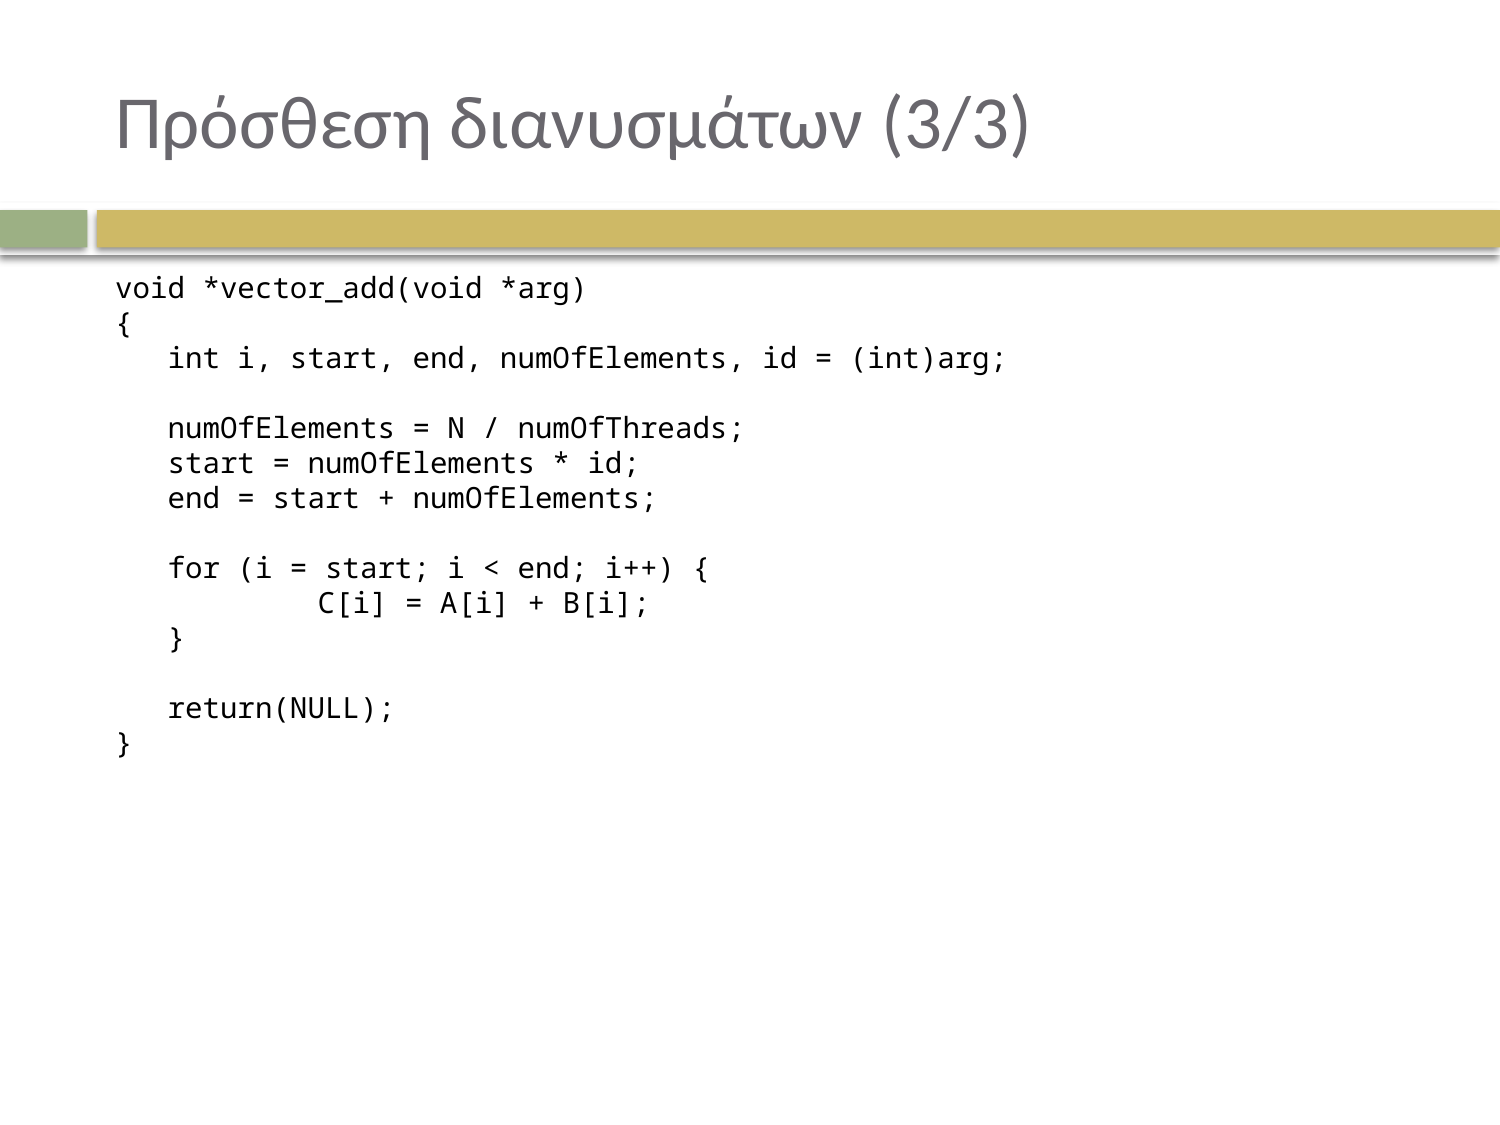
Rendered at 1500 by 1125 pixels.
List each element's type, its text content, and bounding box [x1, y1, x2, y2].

title Πρόσθεση διανυσμάτων (3/3) [100, 37, 1438, 200]
list void *vector_add(void *arg) { int i, start, end, numOfElements, id = (int)arg; numOfElements = N / numOfThreads; start = numOfElements * id; end = start + numOfElements; for (i = start; i < end; i++) { C[i] = A[i] + B[i]; } return(NULL); } [100, 262, 1500, 1125]
